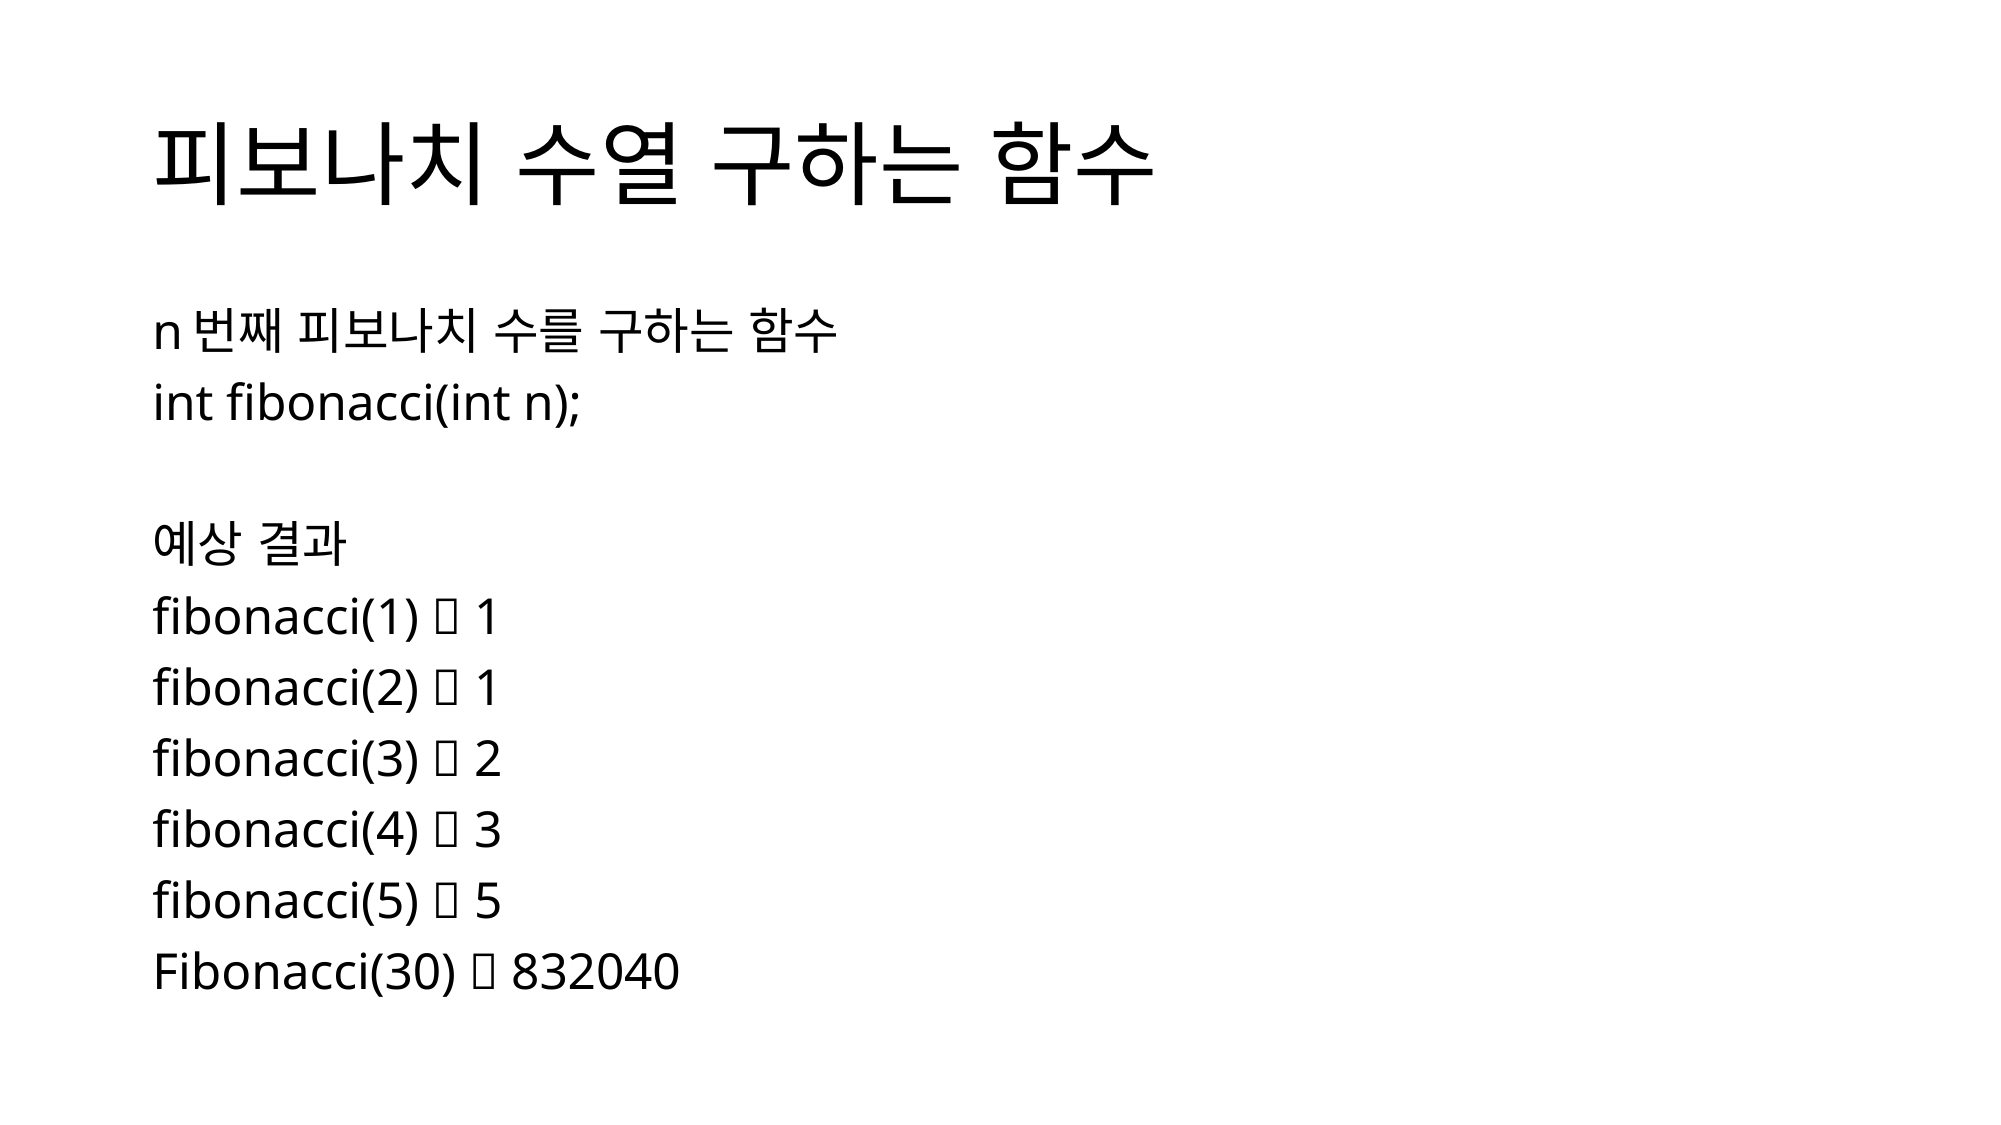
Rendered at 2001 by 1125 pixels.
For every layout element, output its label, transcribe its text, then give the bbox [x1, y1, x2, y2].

list n번째 피보나치 수를 구하는 함수 int fibonacci(int n); 예상 결과 fibonacci(1)  1 fibonacci(2)  1 fibonacci(3)  2 fibonacci(4)  3 fibonacci(5)  5 Fibonacci(30)  832040 [137, 299, 1863, 1014]
title 피보나치 수열 구하는 함수 [137, 59, 1863, 278]
